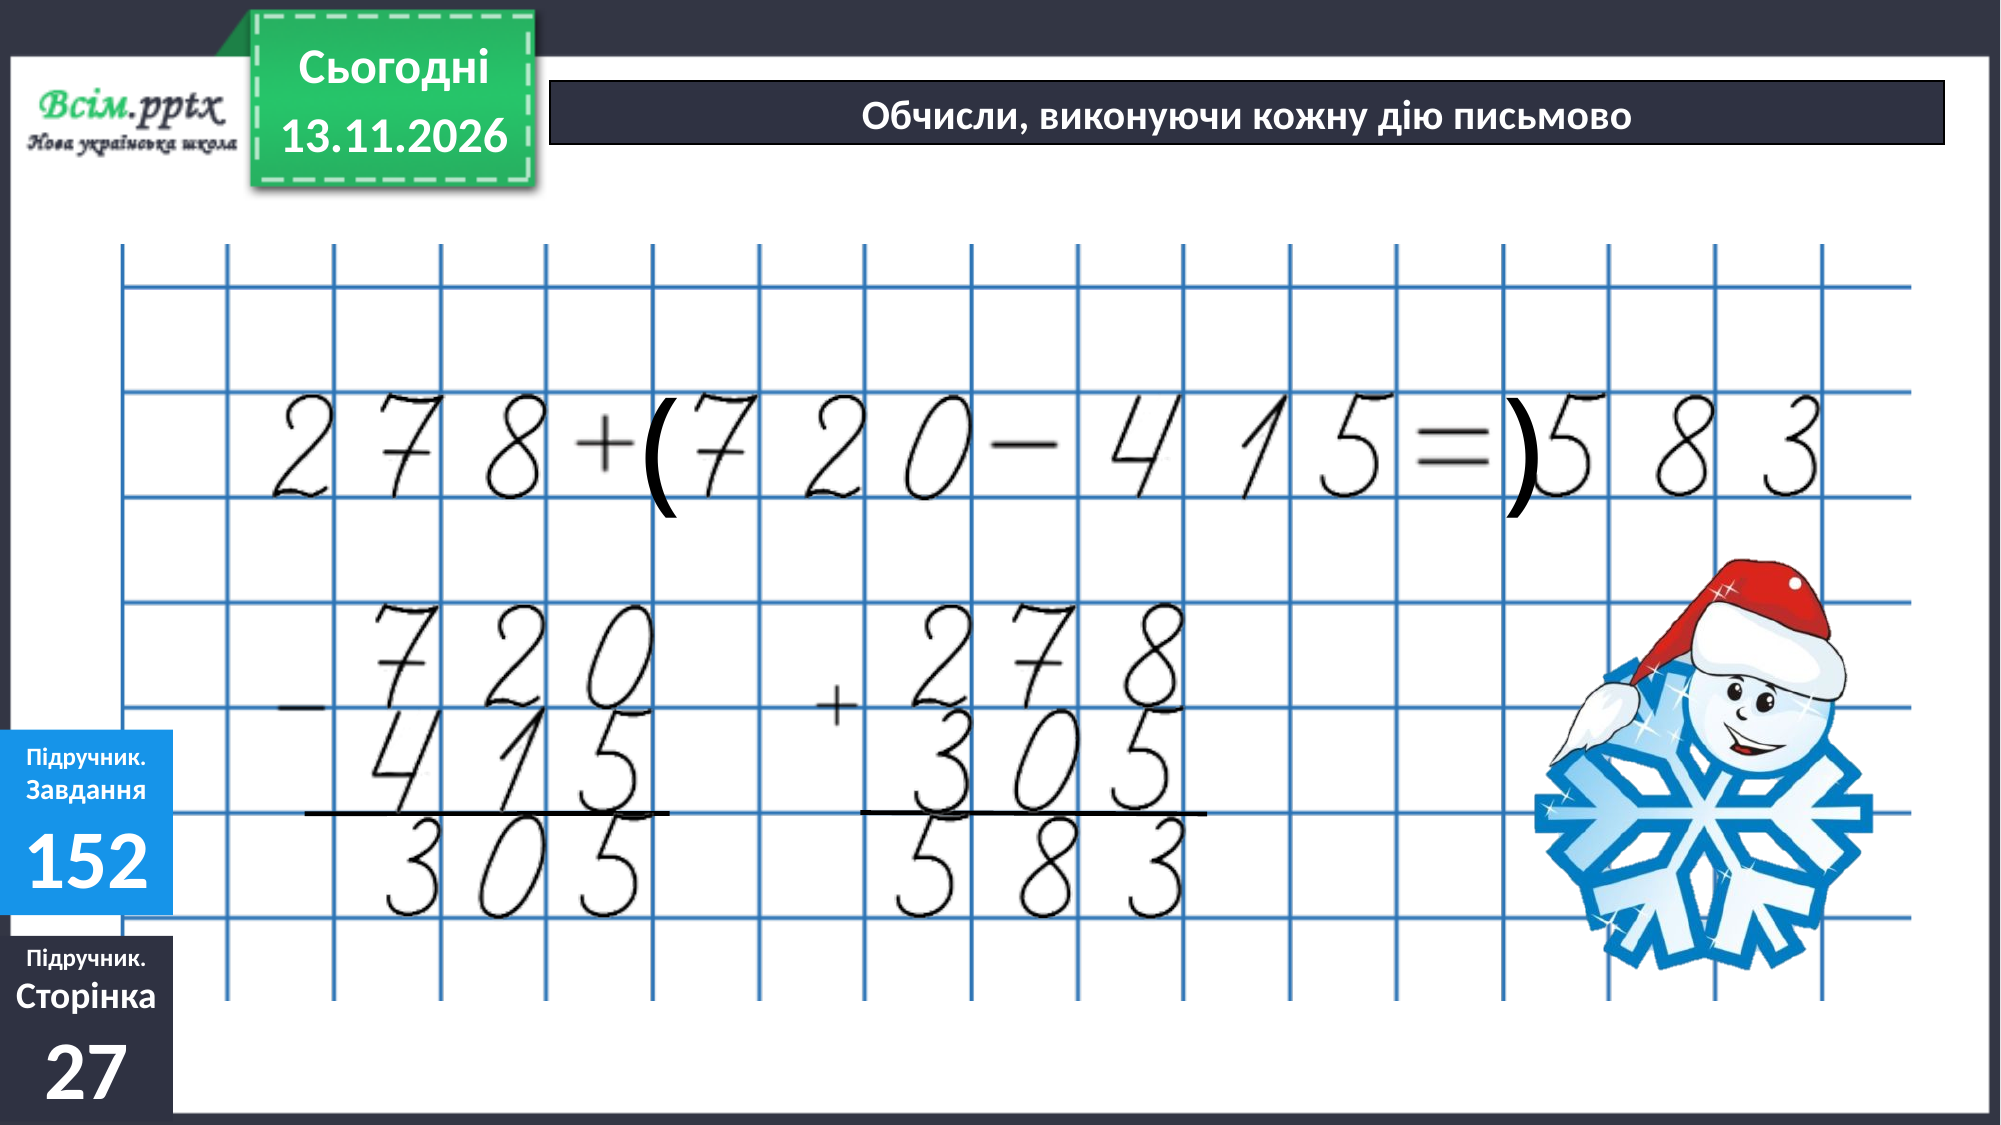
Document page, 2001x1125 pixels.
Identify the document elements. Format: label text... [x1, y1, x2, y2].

text_box Сьогодні [284, 26, 535, 101]
picture [0, 0, 2001, 1125]
text_box 27.01.2022 [263, 101, 524, 164]
text_box Підручник. Сторінка 27 [0, 935, 174, 1122]
text_box Обчисли, виконуючи кожну дію письмово [549, 80, 1945, 145]
text_box Підручник. Завдання 152 [0, 729, 94, 916]
